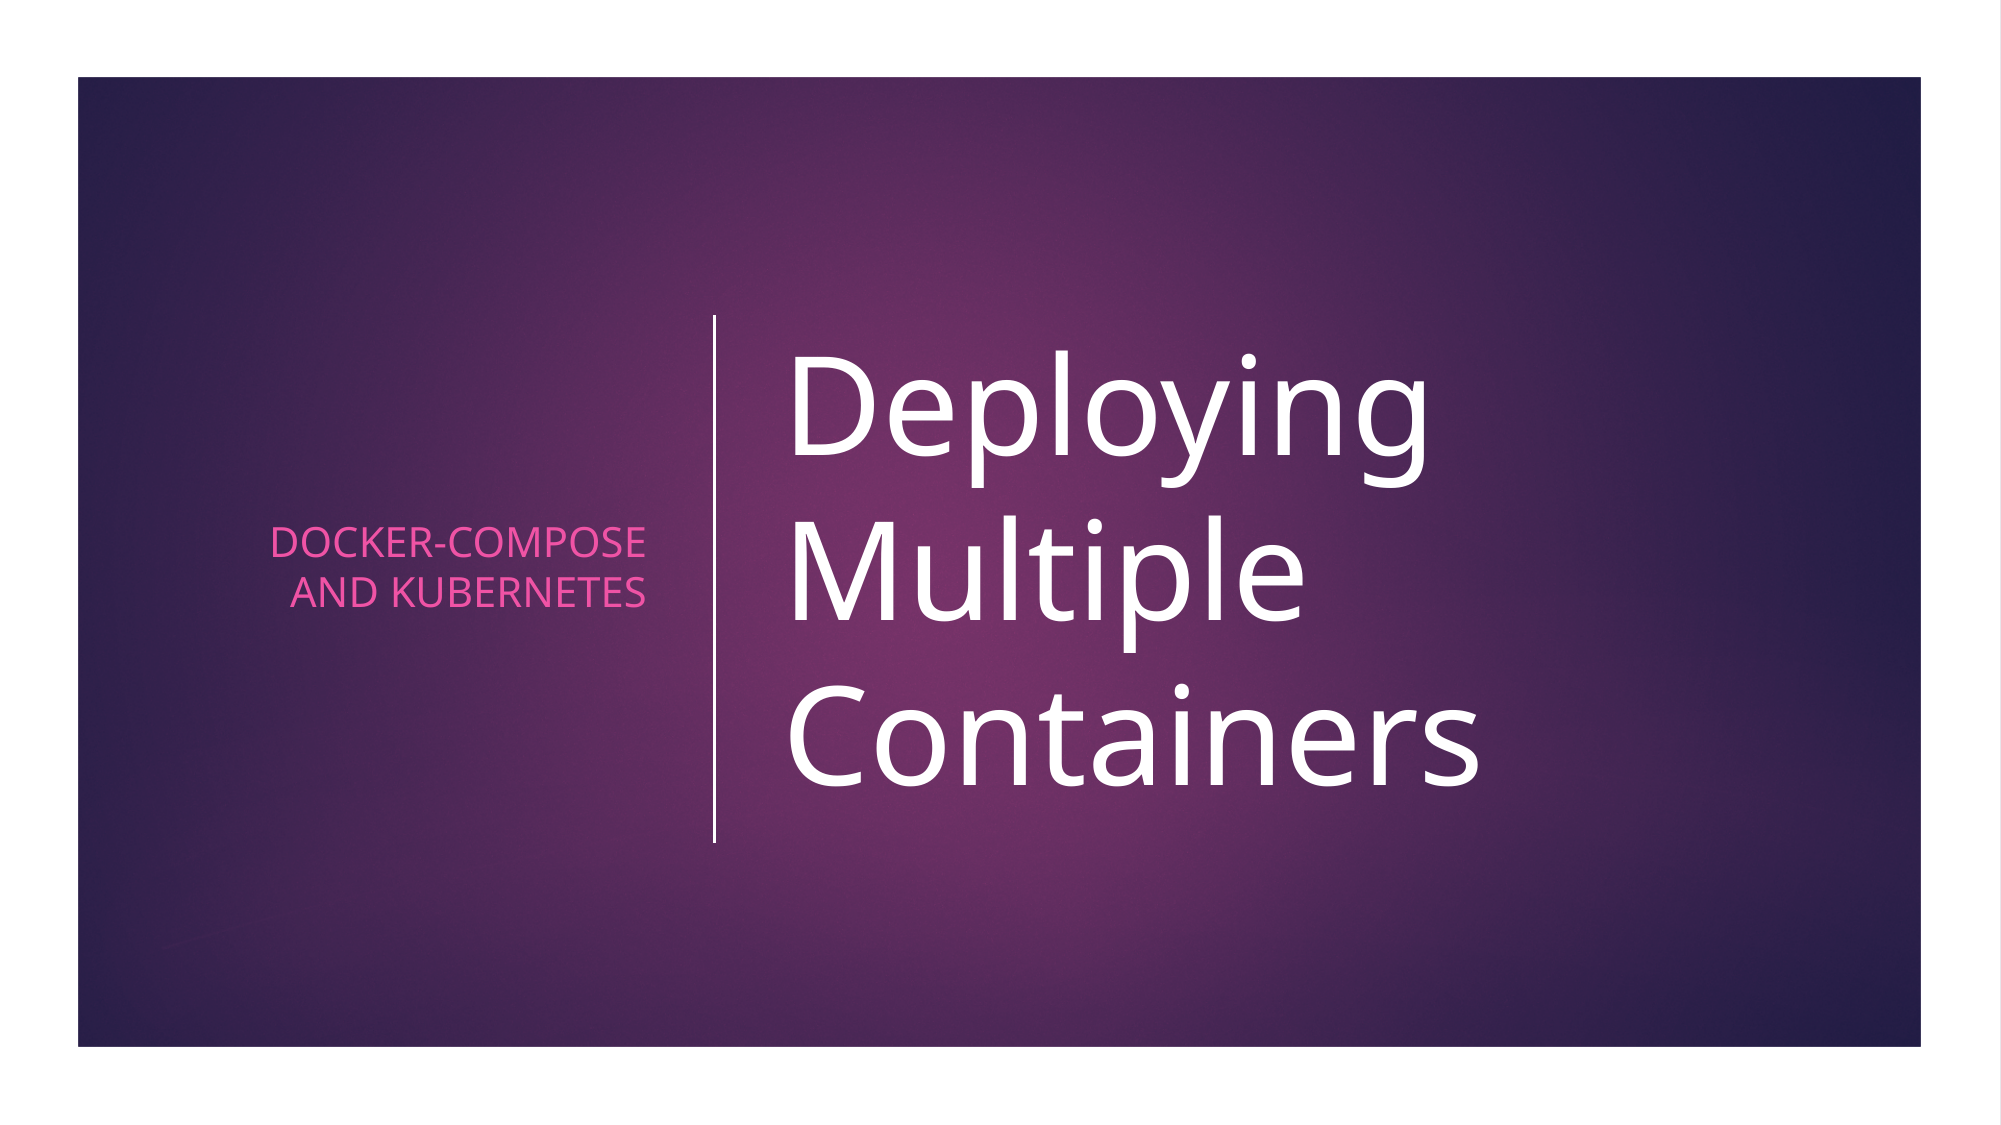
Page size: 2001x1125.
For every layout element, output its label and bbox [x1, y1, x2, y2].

text_box [0, 0, 2000, 1125]
